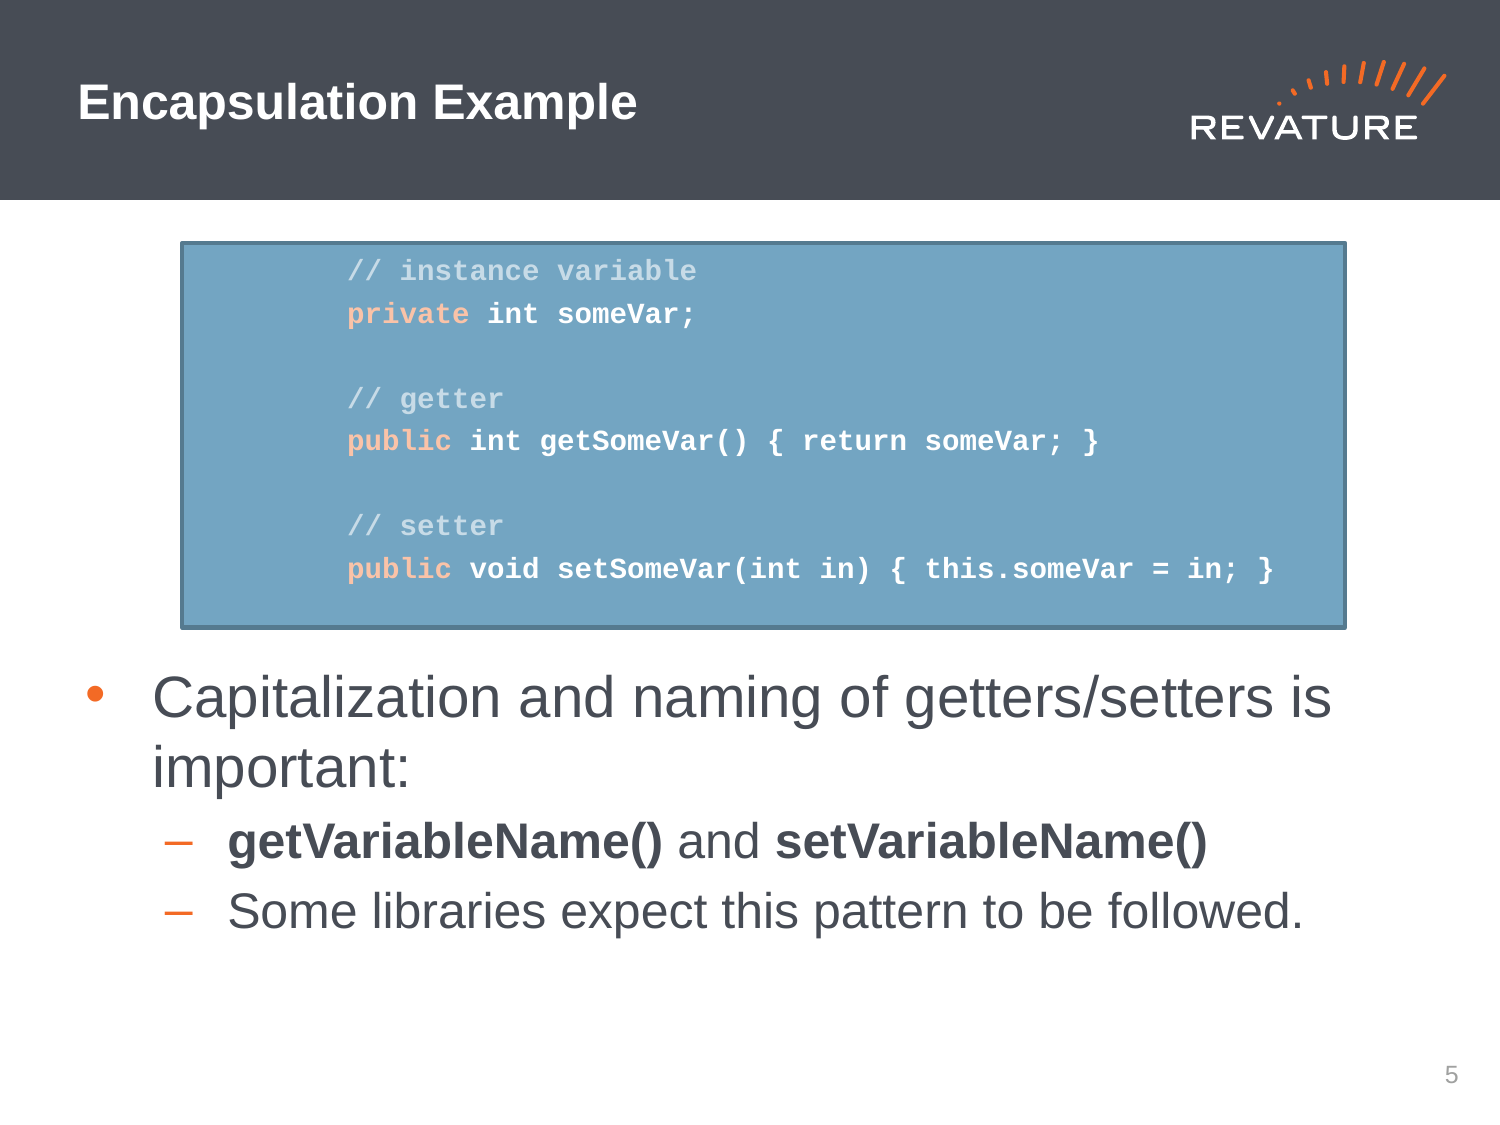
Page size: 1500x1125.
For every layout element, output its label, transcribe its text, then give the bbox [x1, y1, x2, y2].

text_box // instance variable private int someVar; // getter public int getSomeVar() { return someVar; } // setter public void setSomeVar(int in) { this.someVar = in; } [180, 241, 1347, 630]
list Capitalization and naming of getters/setters is important: getVariableName() and setVariableName() Some libraries expect this pattern to be followed. [62, 243, 1438, 986]
slide_number 4 [1332, 1043, 1474, 1104]
title Encapsulation Example [62, 0, 1084, 200]
